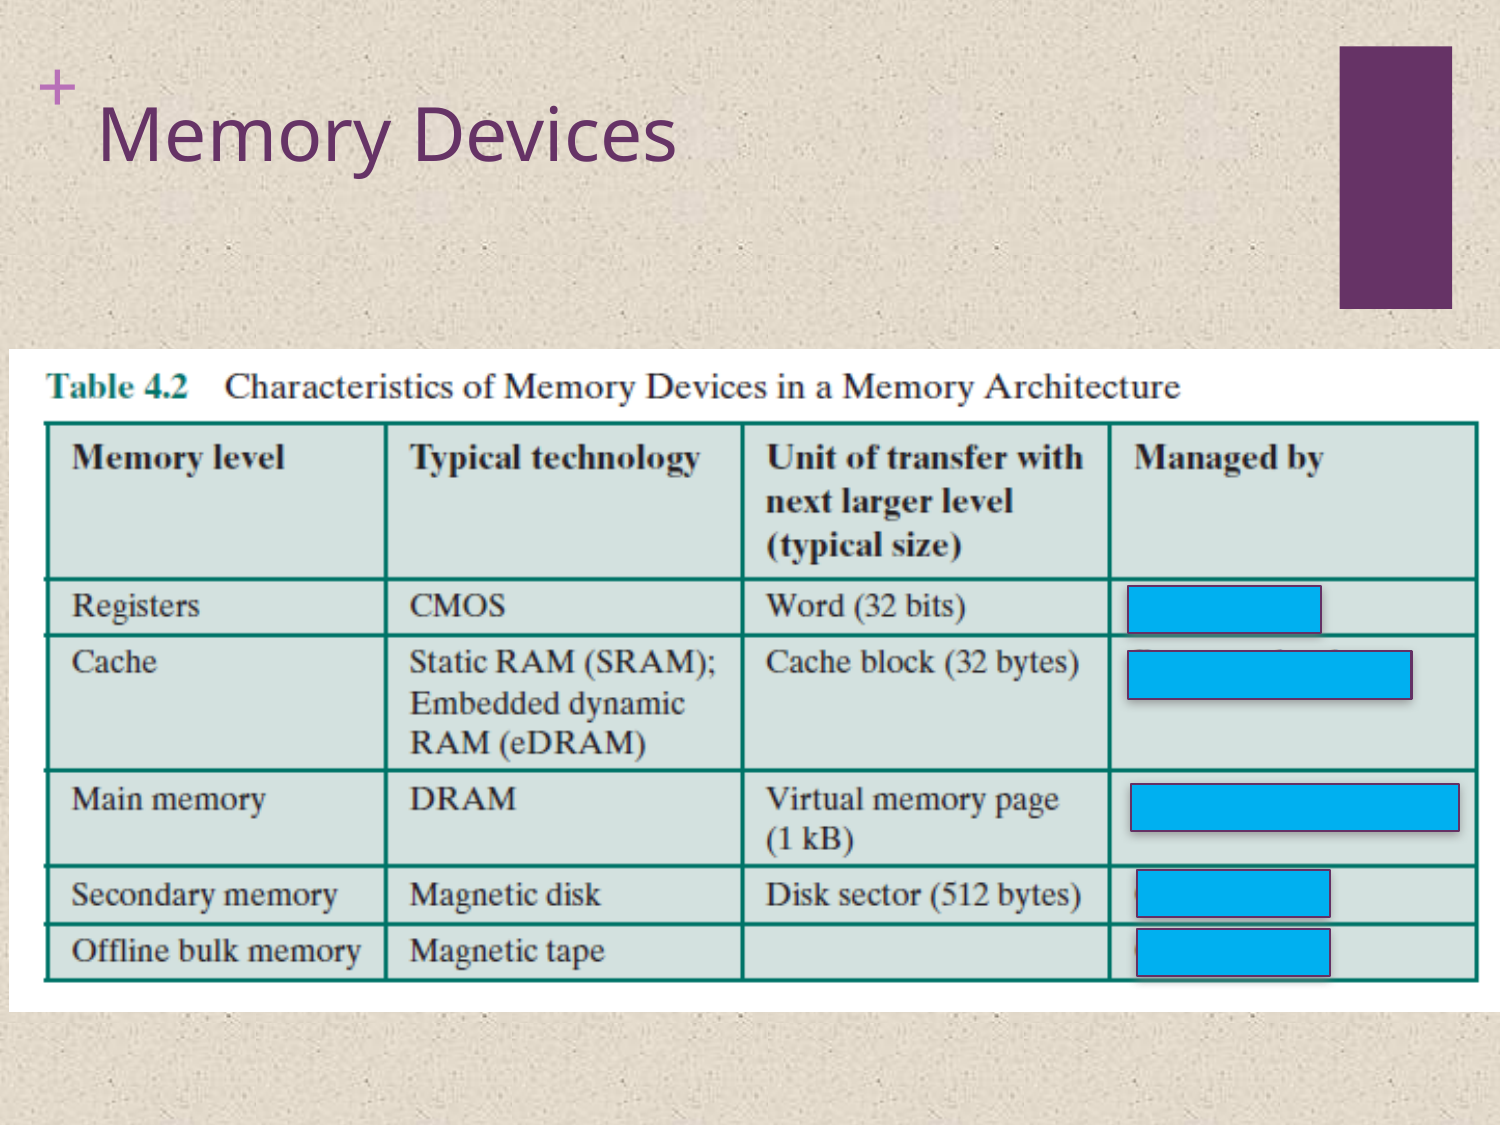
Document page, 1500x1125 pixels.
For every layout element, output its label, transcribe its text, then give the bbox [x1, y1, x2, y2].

title Memory Devices [81, 79, 1322, 263]
picture [0, 0, 1500, 1125]
